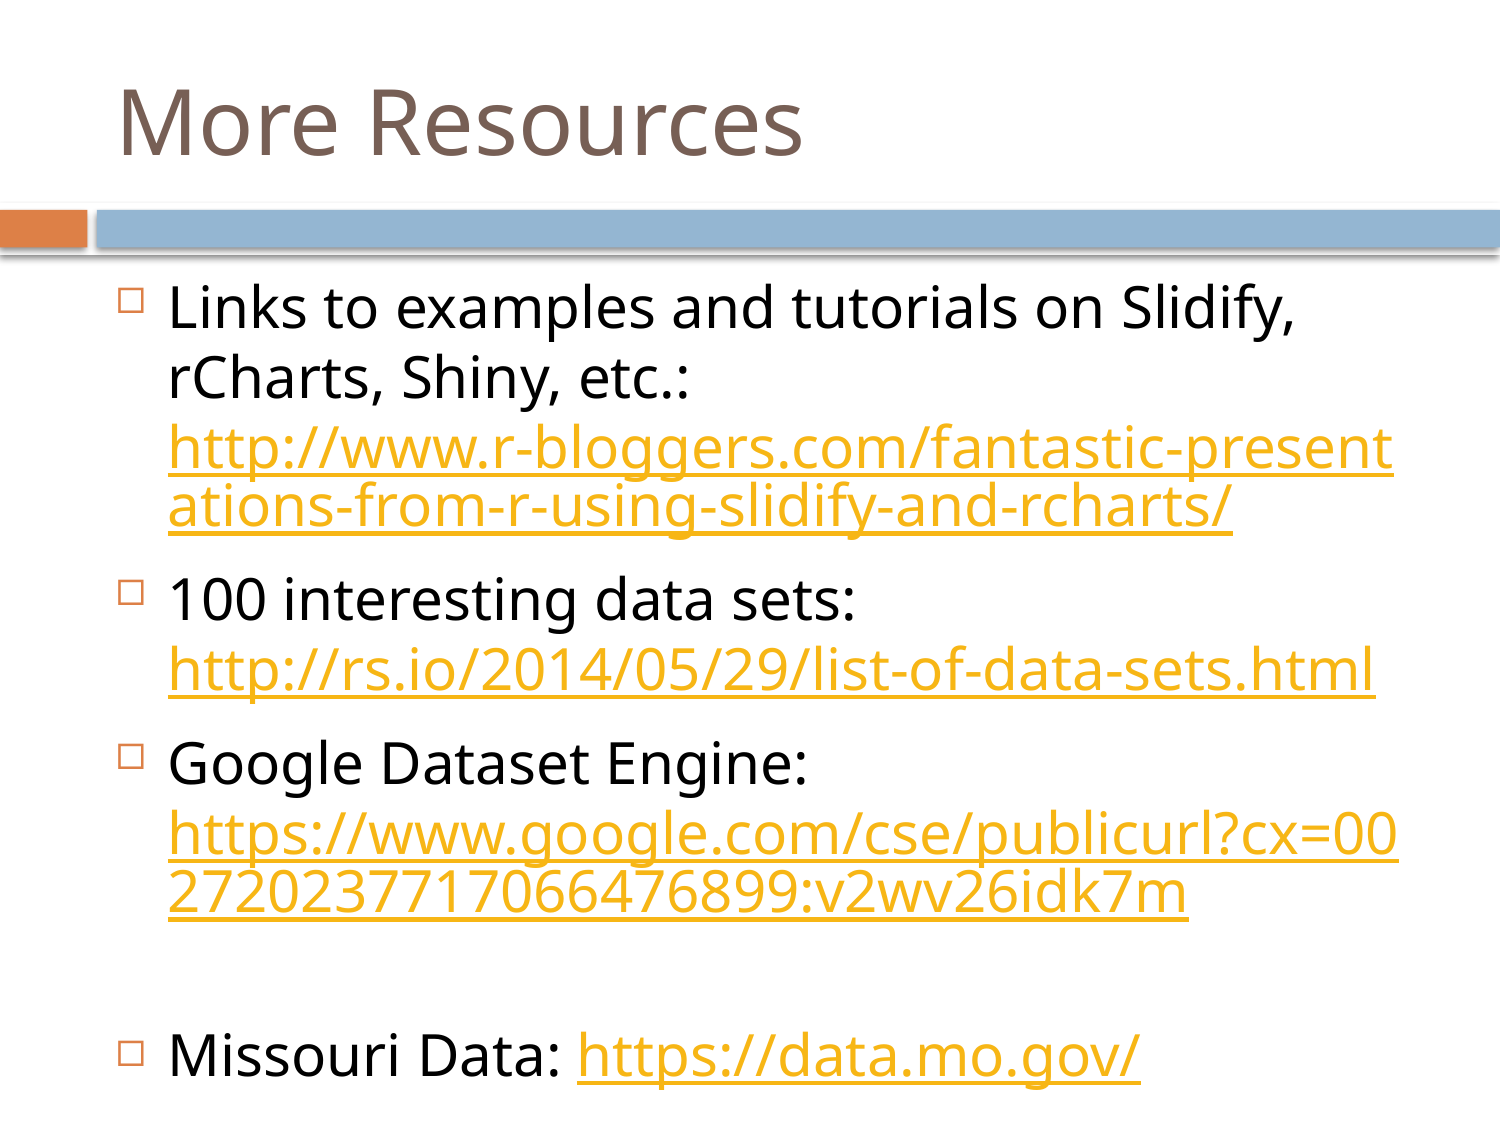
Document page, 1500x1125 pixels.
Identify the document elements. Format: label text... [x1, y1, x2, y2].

title More Resources [100, 37, 1438, 200]
list Links to examples and tutorials on Slidify, rCharts, Shiny, etc.: http://www.r-bloggers.com/fantastic-presentations-from-r-using-slidify-and-rcharts/ 100 interesting data sets: http://rs.io/2014/05/29/list-of-data-sets.html Google Dataset Engine: https://www.google.com/cse/publicurl?cx=002720237717066476899:v2wv26idk7m Missouri Data: https://data.mo.gov/ [100, 262, 1438, 1000]
